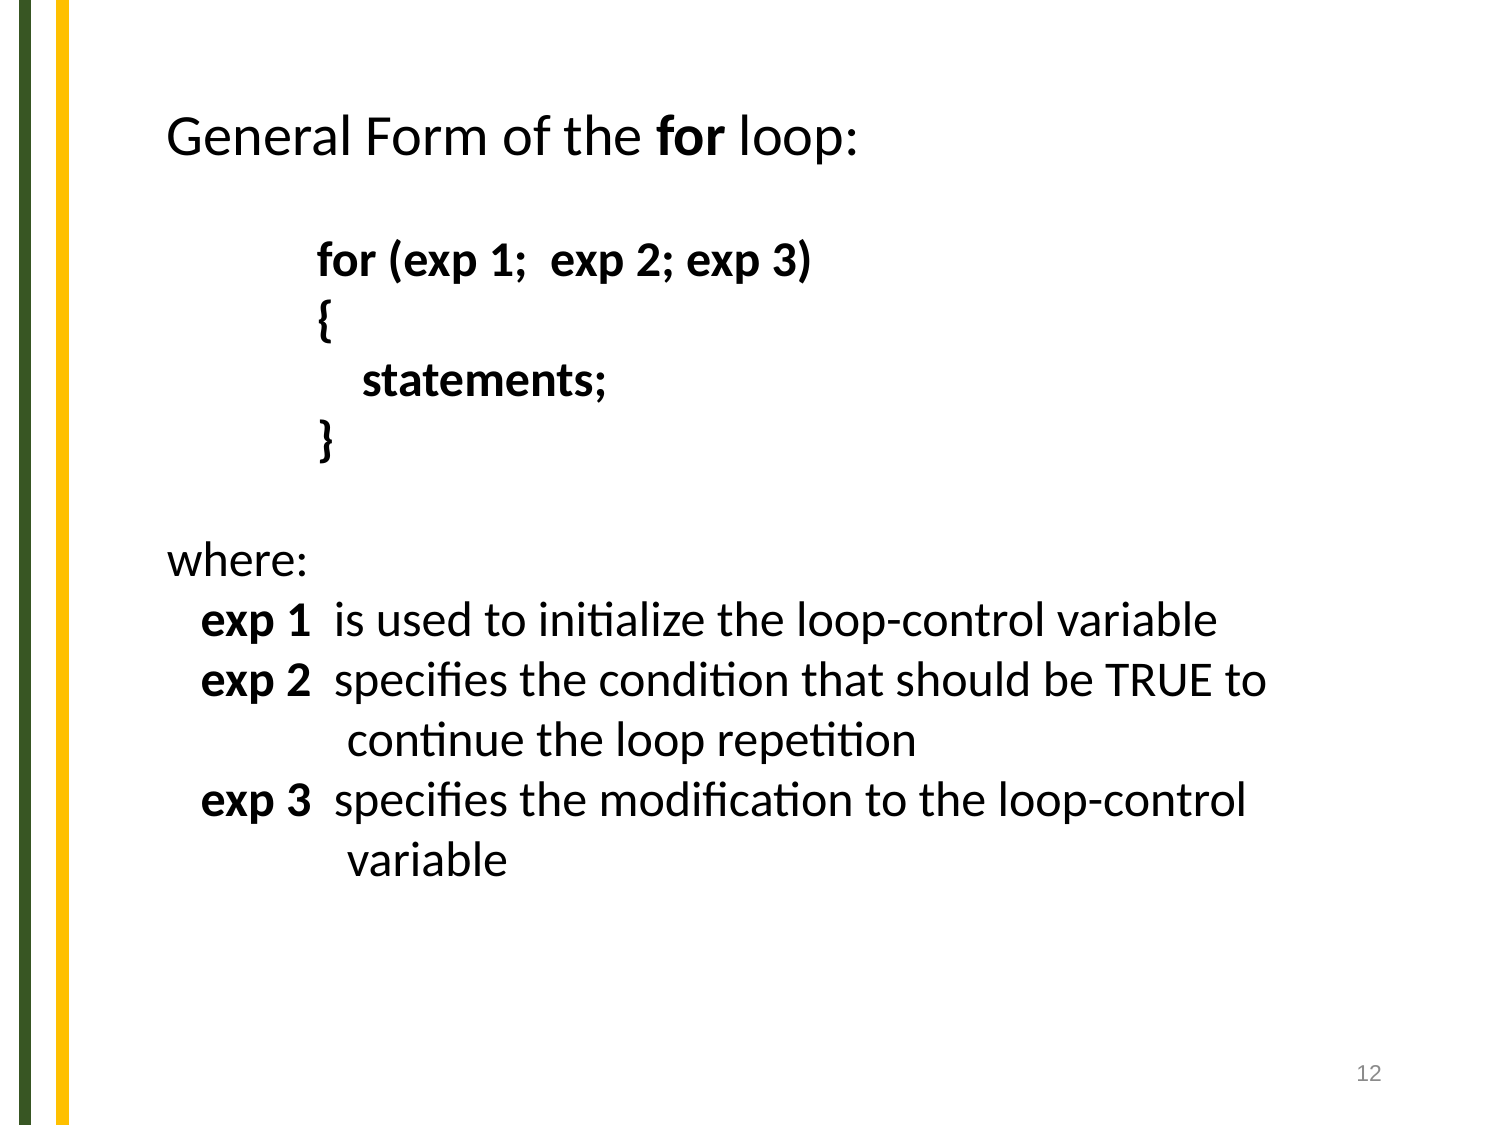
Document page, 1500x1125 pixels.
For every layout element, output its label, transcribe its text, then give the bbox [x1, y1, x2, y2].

text_box General Form of the for loop: for (exp 1; exp 2; exp 3) { statements; } where: exp 1 is used to initialize the loop-control variable exp 2 specifies the condition that should be TRUE to continue the loop repetition exp 3 specifies the modification to the loop-control variable [152, 89, 1283, 955]
slide_number 12 [1059, 1042, 1397, 1103]
